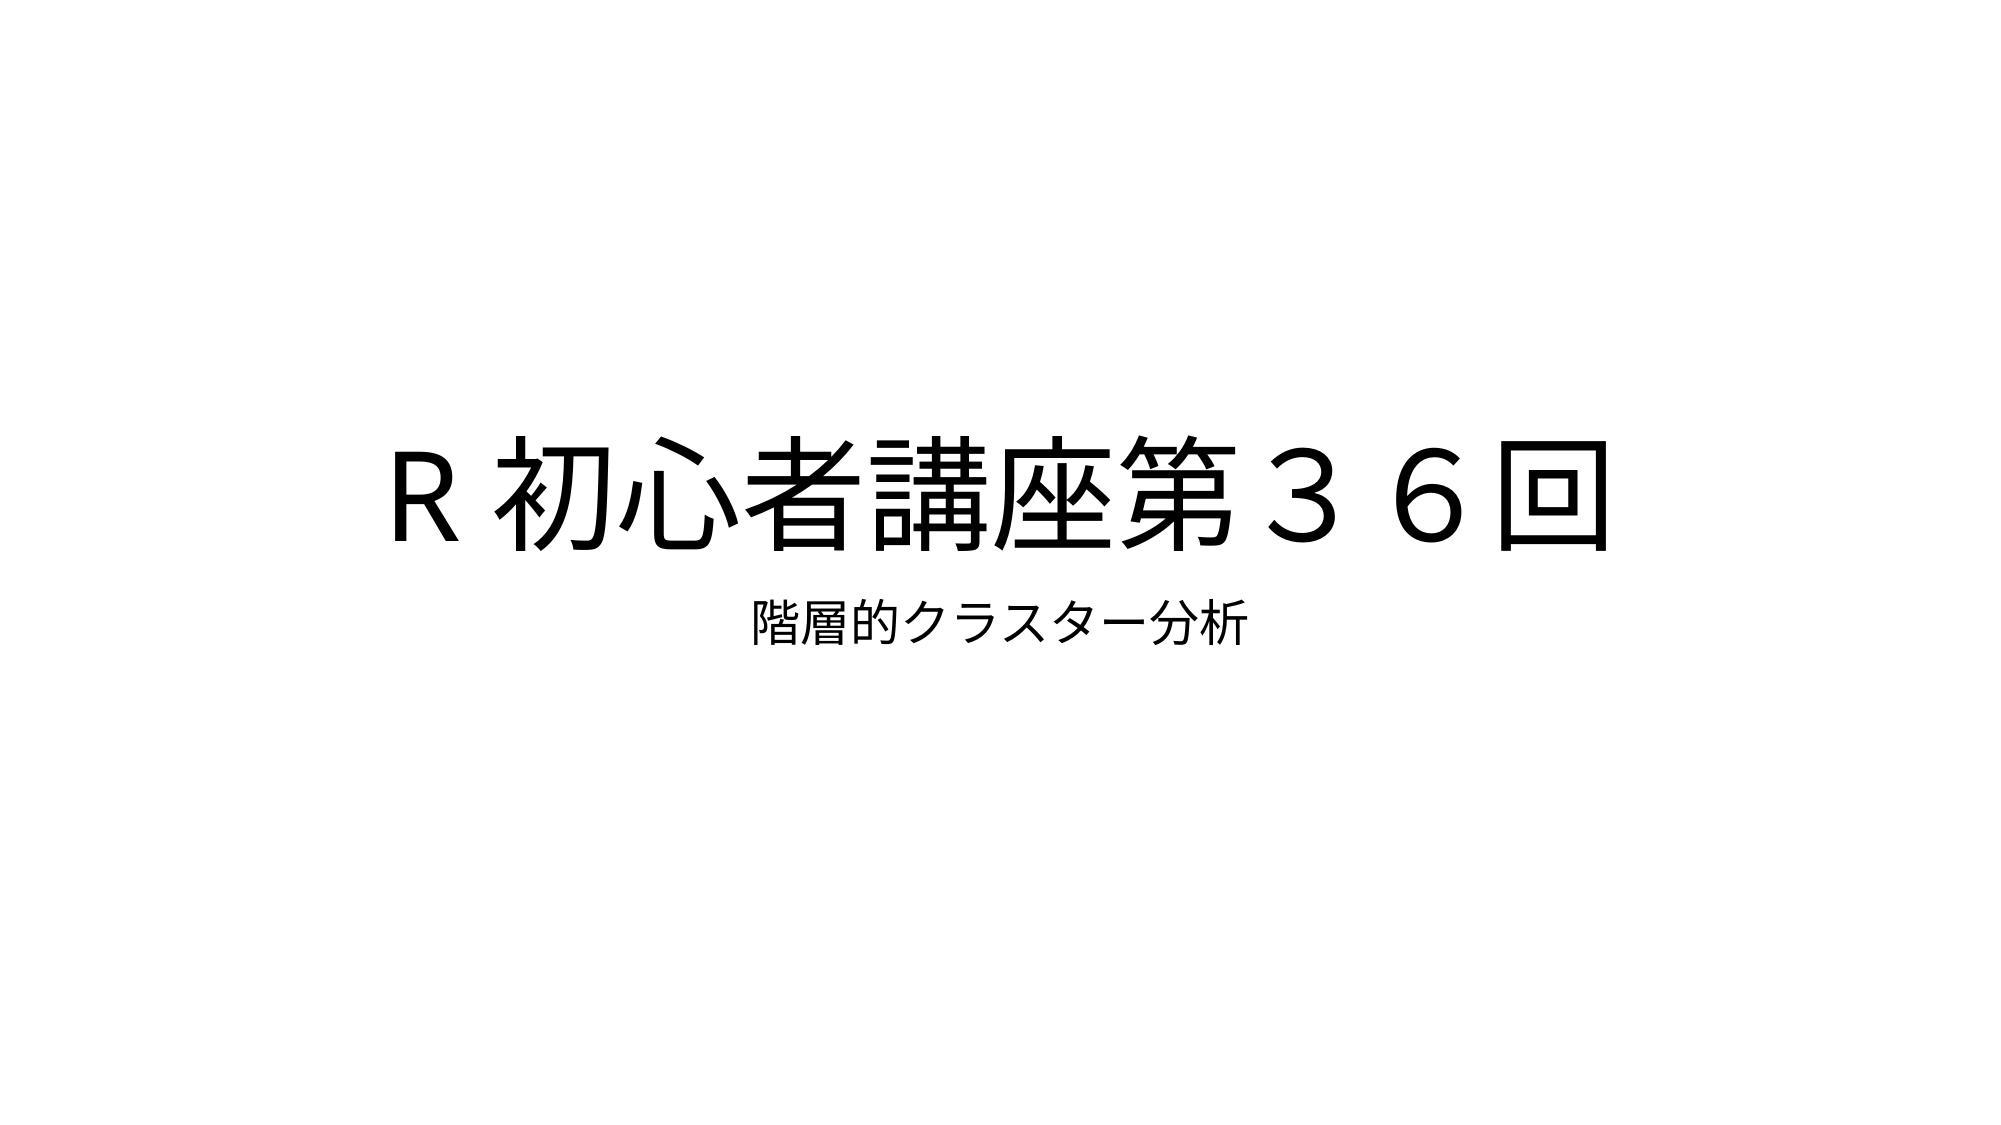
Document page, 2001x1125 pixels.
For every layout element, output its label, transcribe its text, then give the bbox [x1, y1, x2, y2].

title R初心者講座第３６回 [249, 184, 1750, 576]
subtitle 階層的クラスター分析 [249, 590, 1750, 863]
